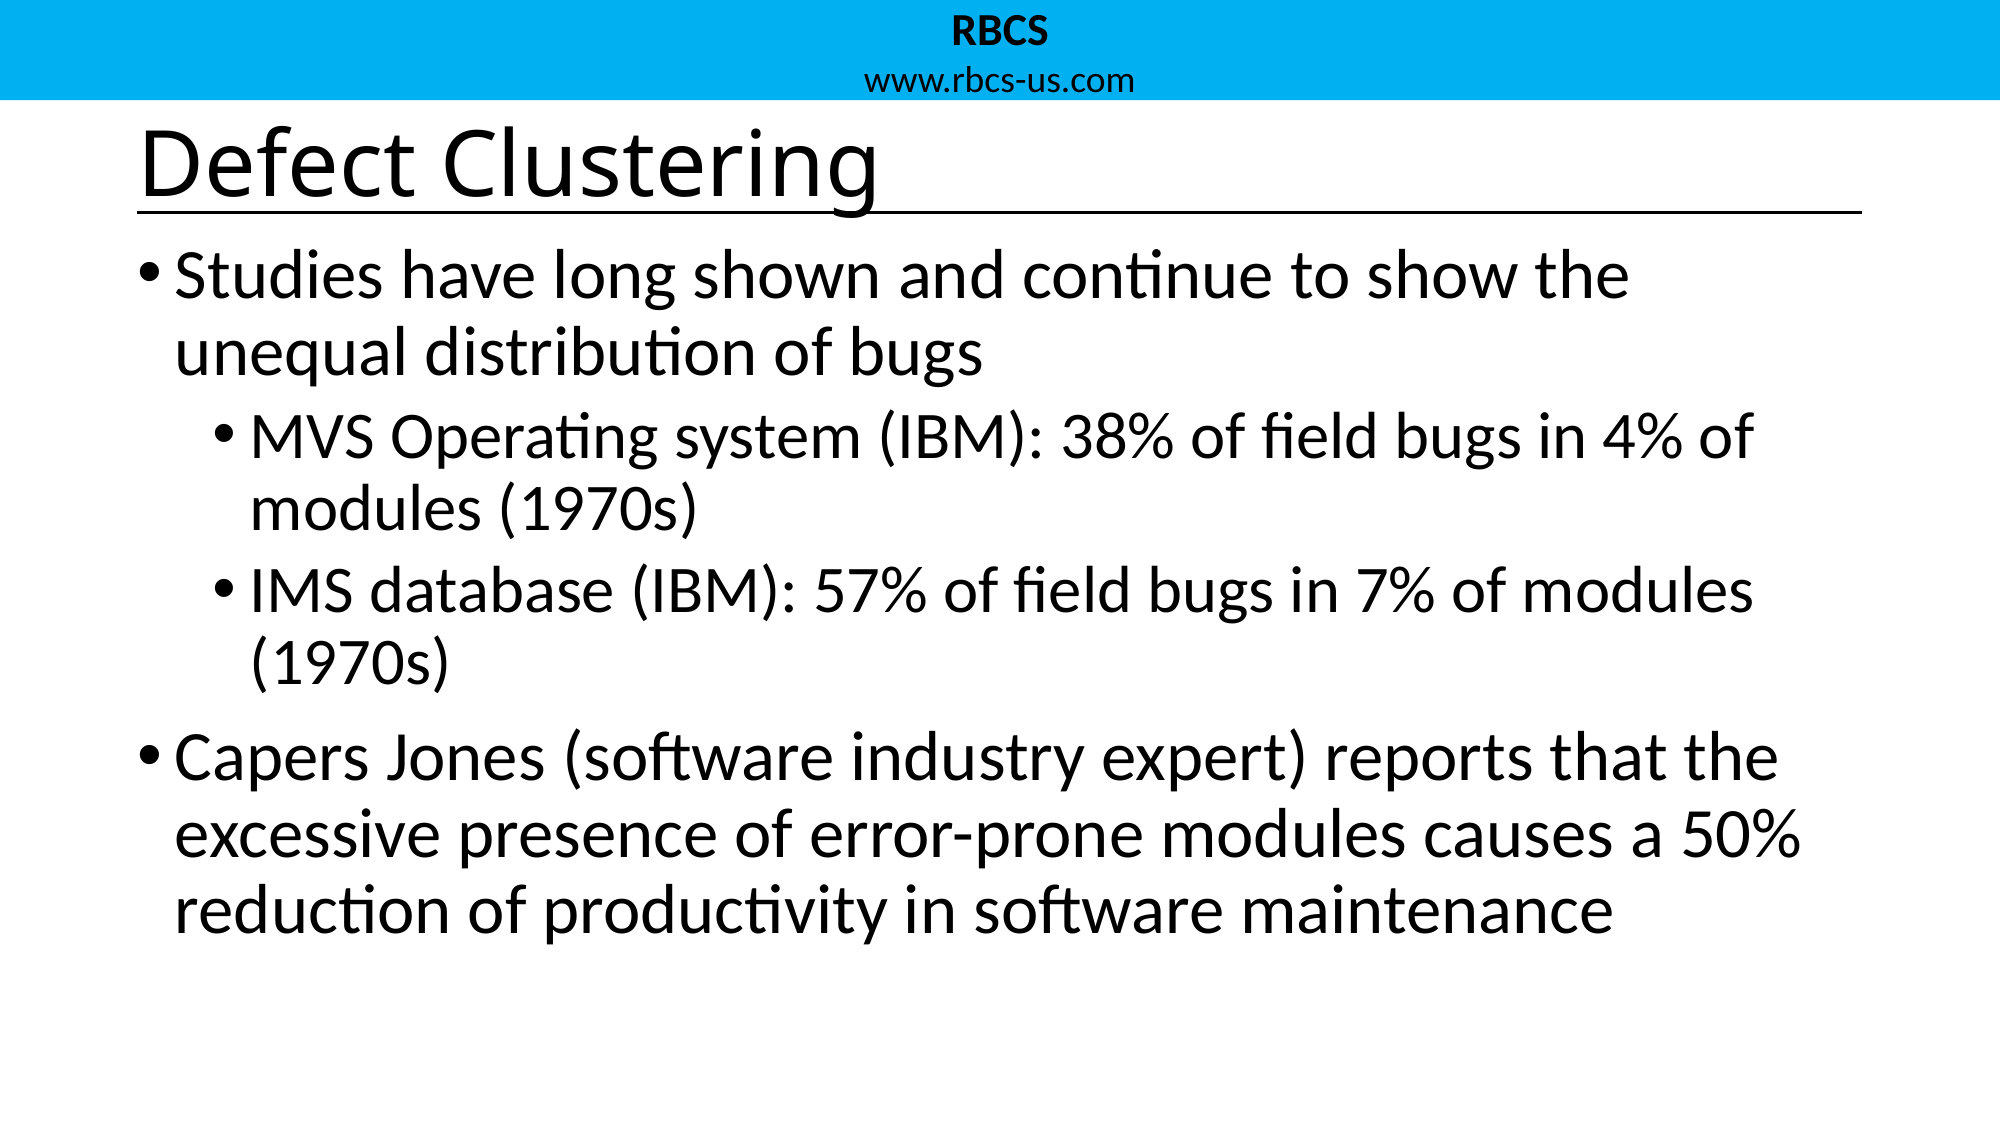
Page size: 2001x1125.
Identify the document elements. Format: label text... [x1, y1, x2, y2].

list Studies have long shown and continue to show the unequal distribution of bugs MVS Operating system (IBM): 38% of field bugs in 4% of modules (1970s) IMS database (IBM): 57% of field bugs in 7% of modules (1970s) Capers Jones (software industry expert) reports that the excessive presence of error-prone modules causes a 50% reduction of productivity in software maintenance [137, 237, 1863, 1125]
title Defect Clustering [137, 87, 1863, 237]
